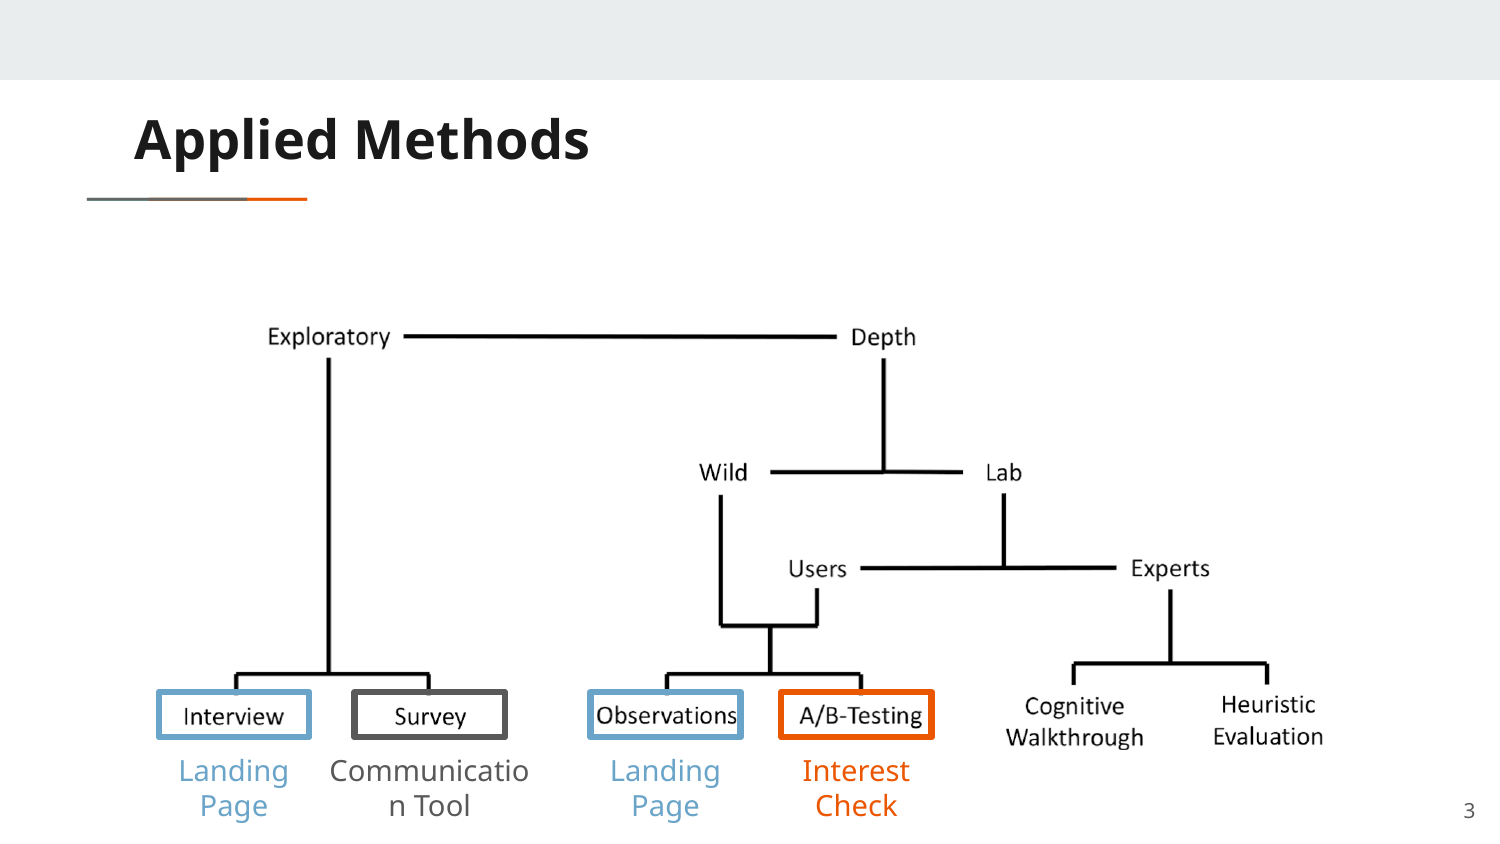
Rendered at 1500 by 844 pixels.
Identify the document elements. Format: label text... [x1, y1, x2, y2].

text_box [158, 691, 304, 826]
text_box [305, 691, 554, 826]
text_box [781, 691, 932, 826]
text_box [590, 691, 741, 826]
slide_number ‹#› [1400, 779, 1491, 844]
title Applied Methods [119, 90, 1381, 178]
picture [172, 313, 1328, 750]
